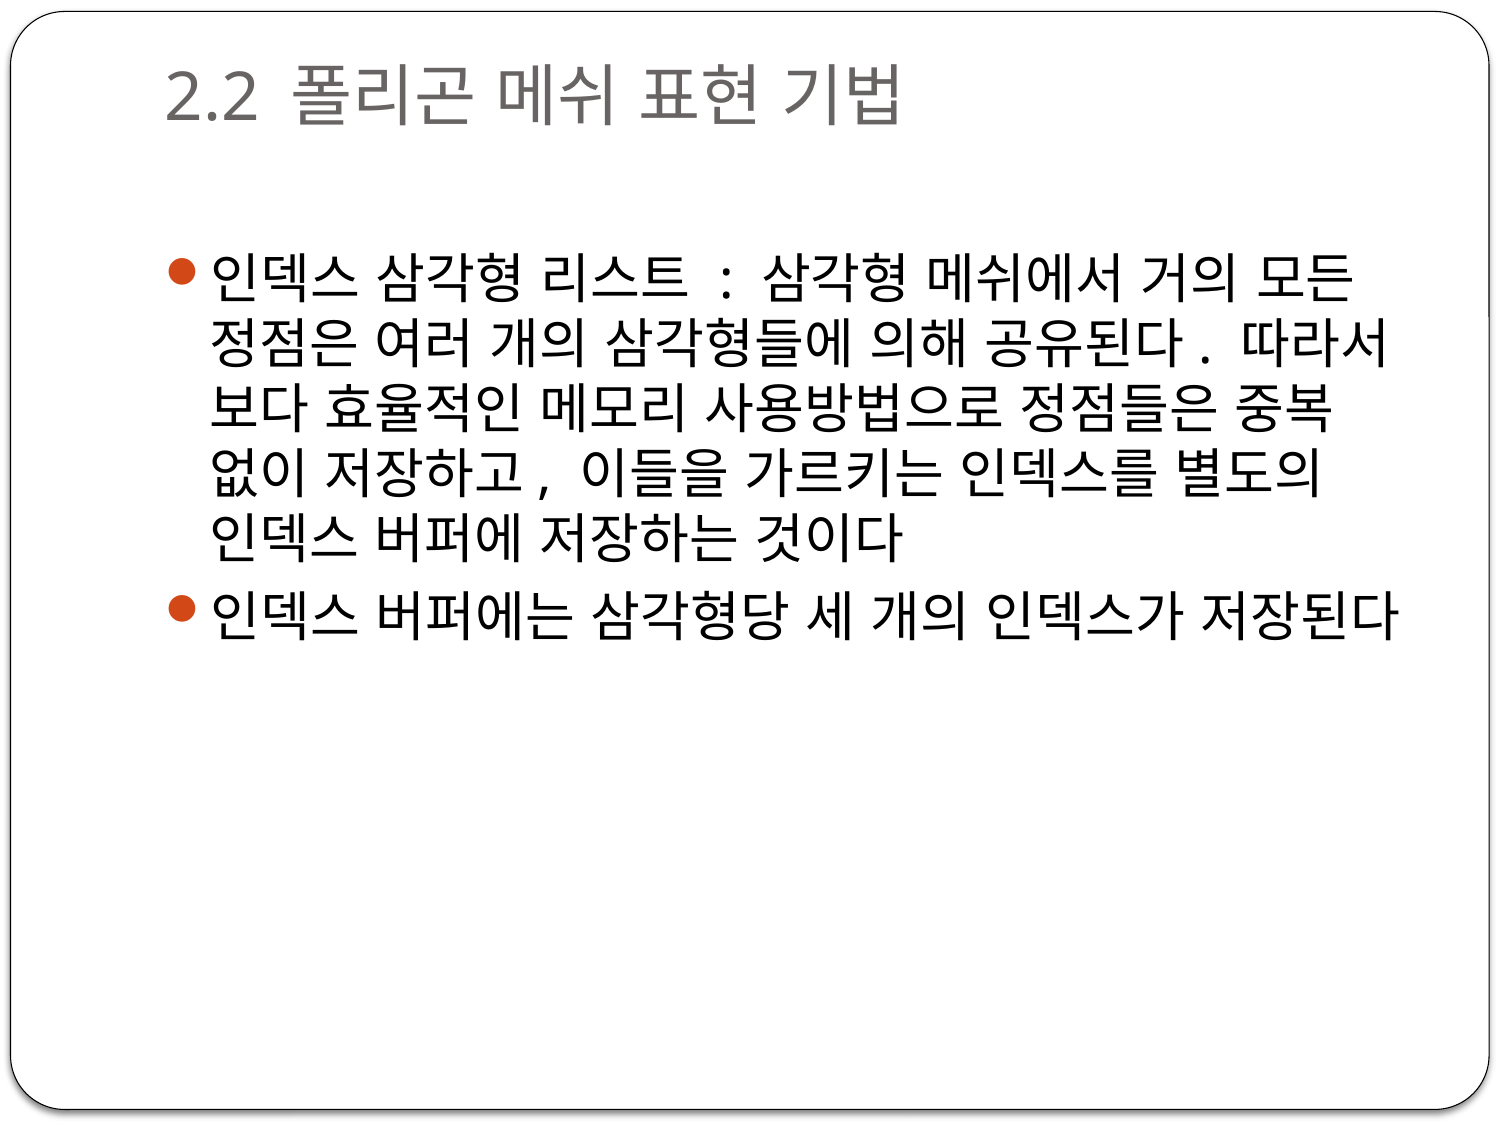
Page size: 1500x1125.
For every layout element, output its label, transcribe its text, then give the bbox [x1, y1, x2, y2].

list 인덱스 삼각형 리스트 : 삼각형 메쉬에서 거의 모든 정점은 여러 개의 삼각형들에 의해 공유된다. 따라서 보다 효율적인 메모리 사용방법으로 정점들은 중복 없이 저장하고, 이들을 가르키는 인덱스를 별도의 인덱스 버퍼에 저장하는 것이다 인덱스 버퍼에는 삼각형당 세 개의 인덱스가 저장된다 [150, 237, 1425, 988]
title 2.2 폴리곤 메쉬 표현 기법 [150, 45, 1425, 149]
